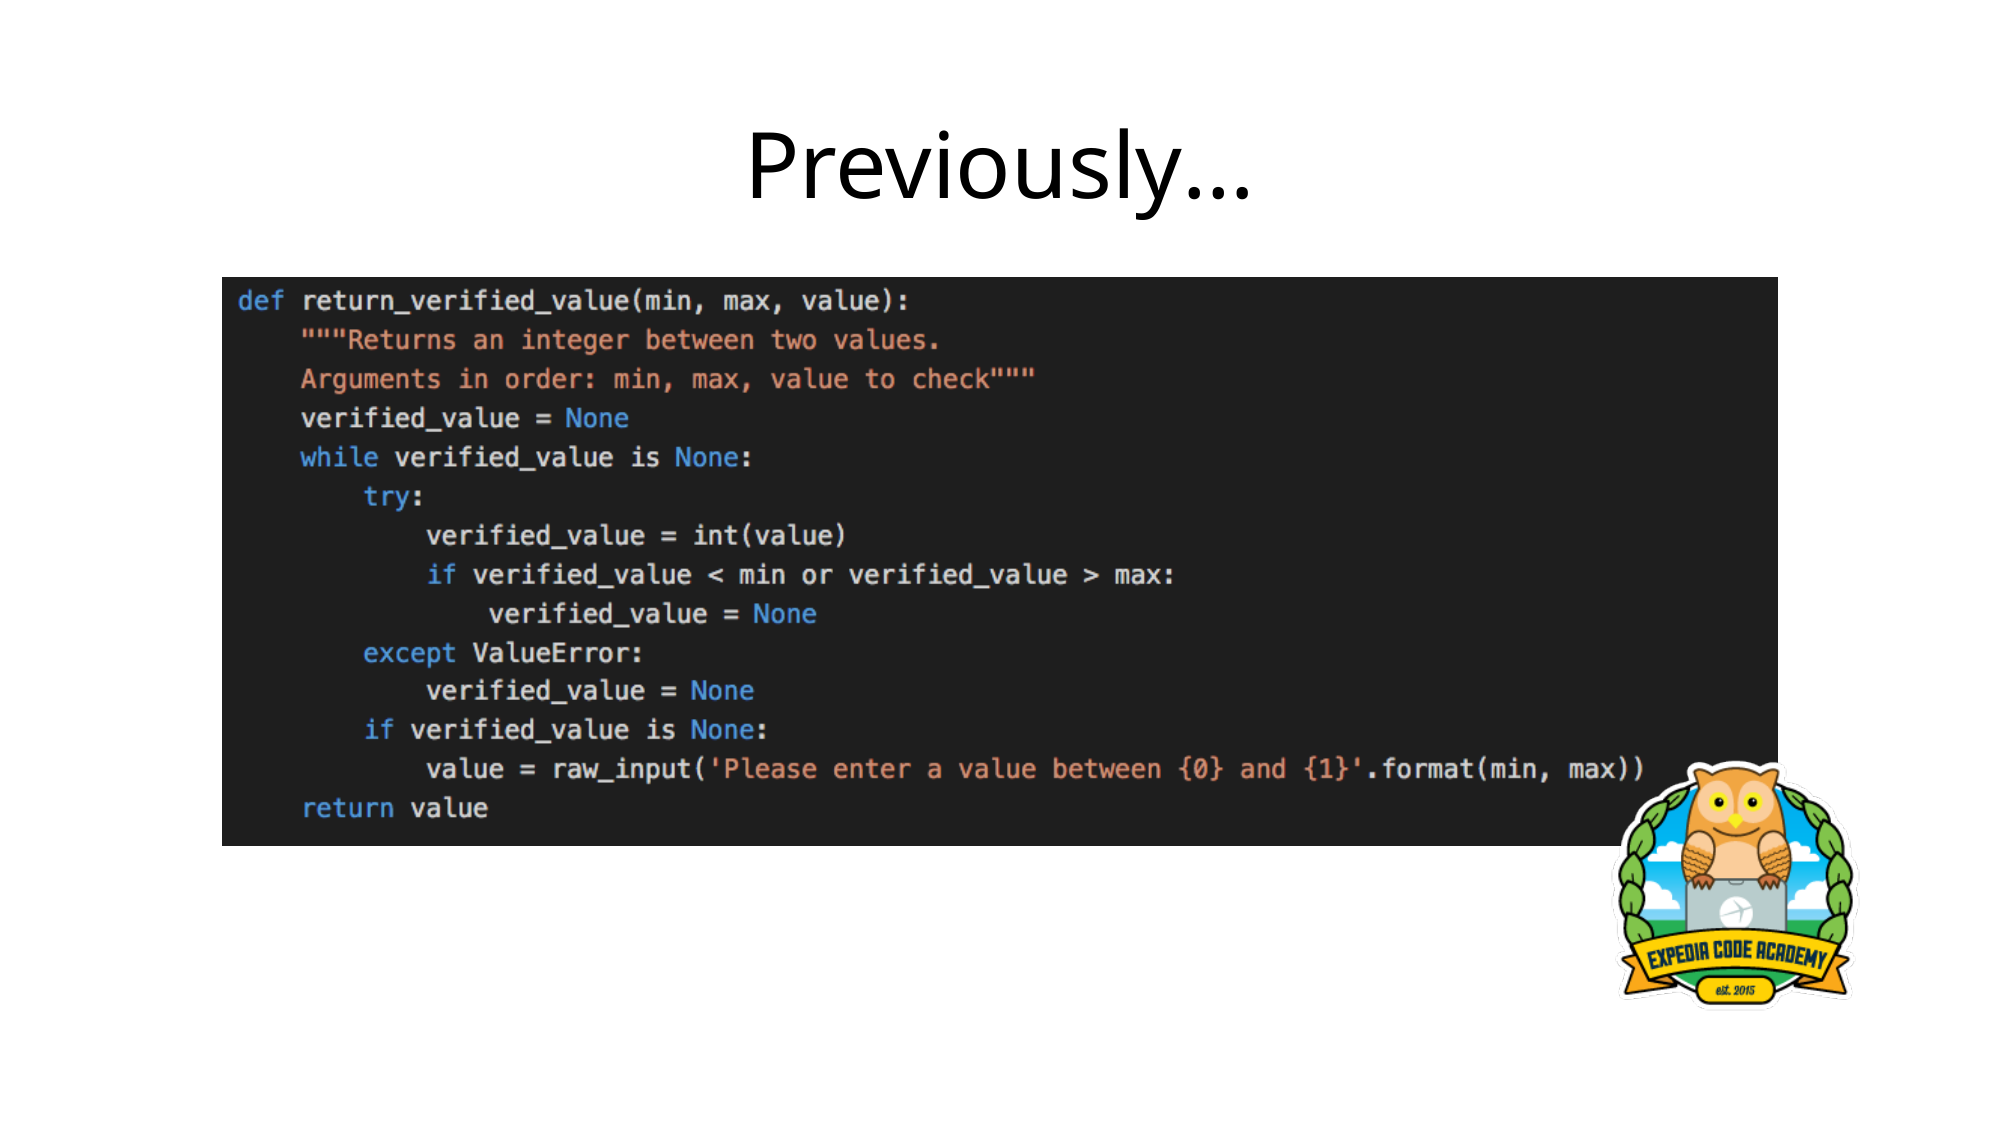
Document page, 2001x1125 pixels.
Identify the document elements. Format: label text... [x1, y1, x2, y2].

title Previously… [137, 59, 1863, 278]
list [222, 277, 1778, 846]
picture [1607, 758, 1863, 1014]
